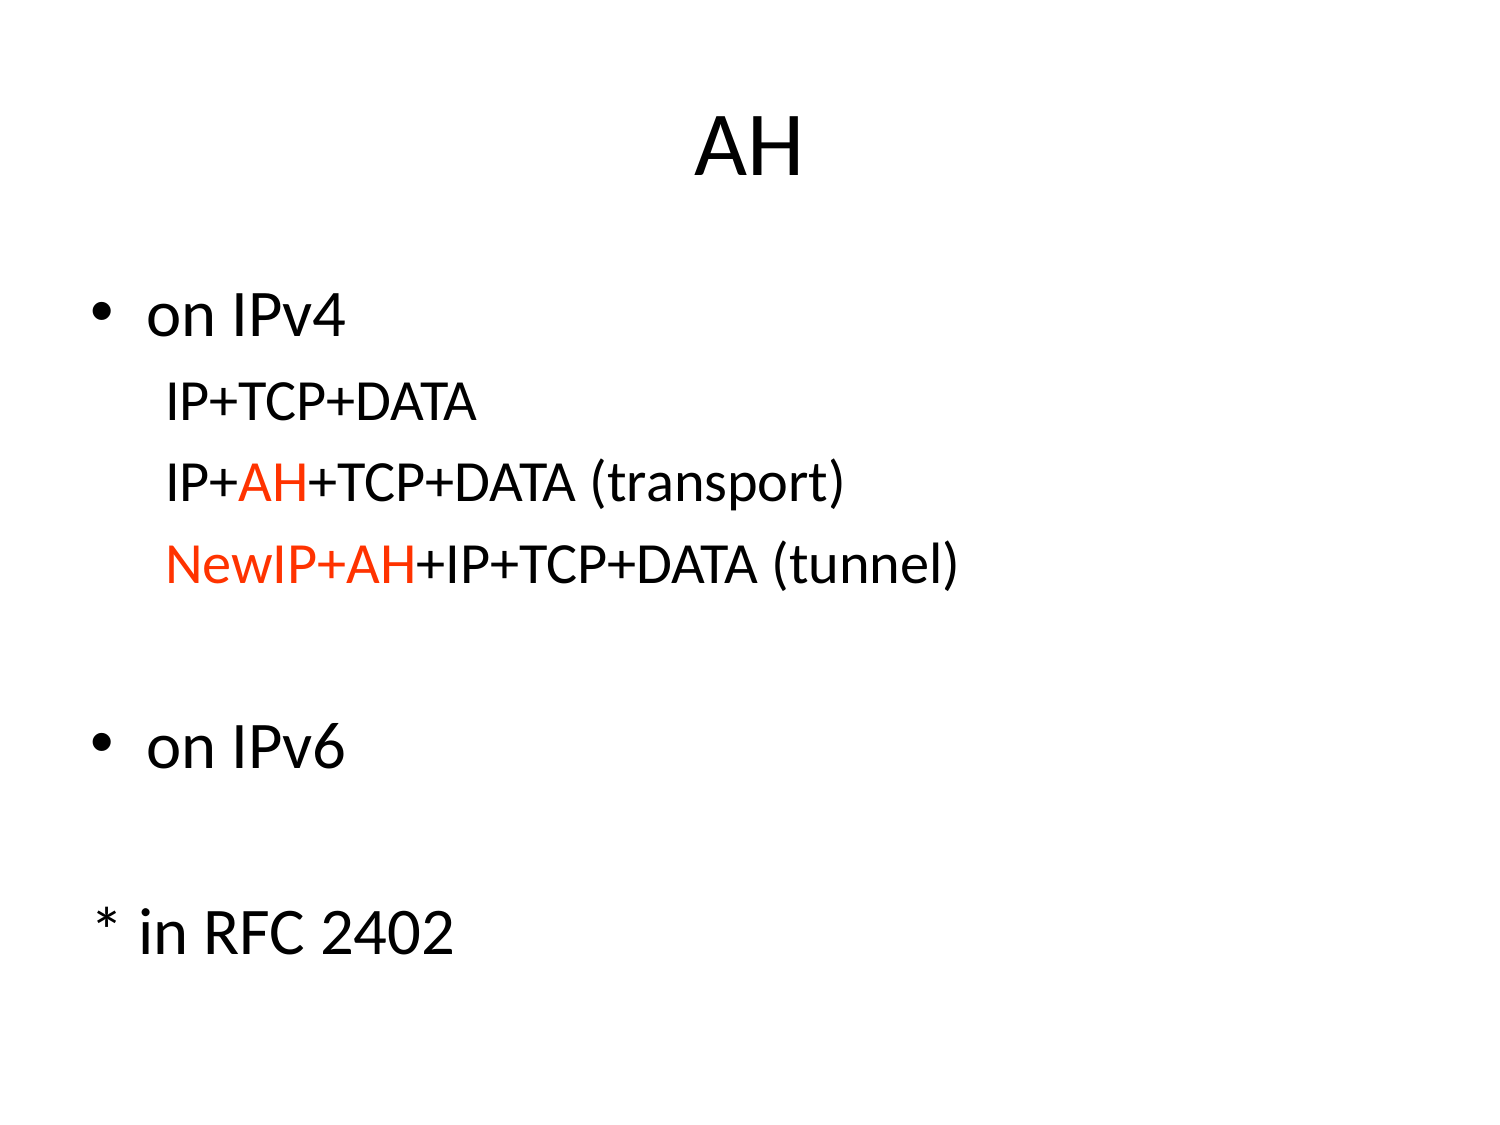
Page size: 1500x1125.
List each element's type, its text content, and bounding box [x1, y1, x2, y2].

title AH [75, 45, 1425, 233]
list on IPv4 IP+TCP+DATA IP+AH+TCP+DATA (transport) NewIP+AH+IP+TCP+DATA (tunnel) on IPv6 * in RFC 2402 [75, 262, 1425, 1005]
